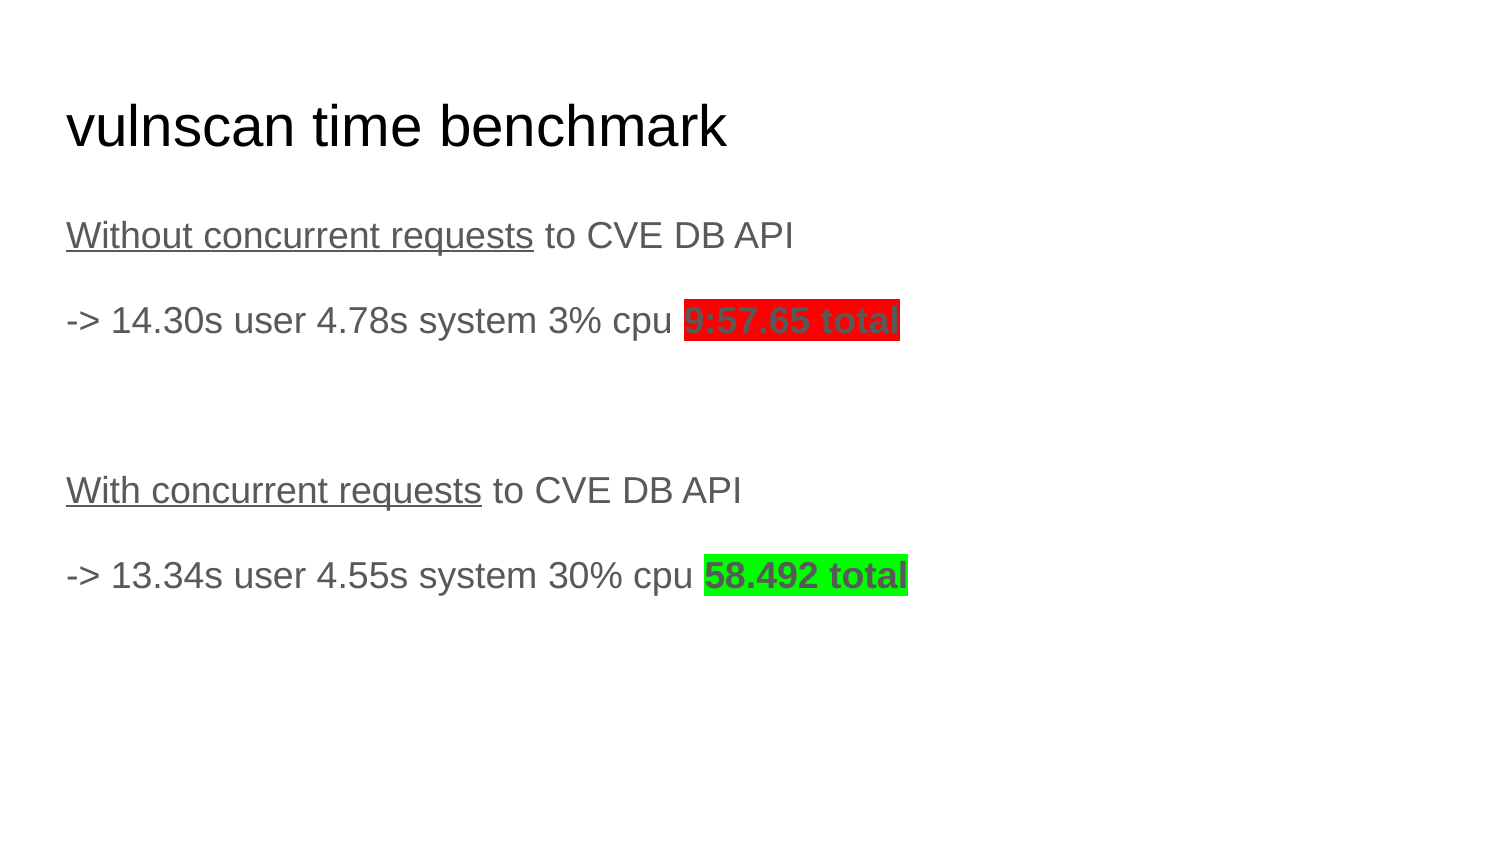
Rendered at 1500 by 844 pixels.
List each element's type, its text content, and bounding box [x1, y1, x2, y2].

title vulnscan time benchmark [51, 72, 1449, 167]
list Without concurrent requests to CVE DB API -> 14.30s user 4.78s system 3% cpu 9:57.65 total With concurrent requests to CVE DB API -> 13.34s user 4.55s system 30% cpu 58.492 total [51, 189, 1449, 750]
